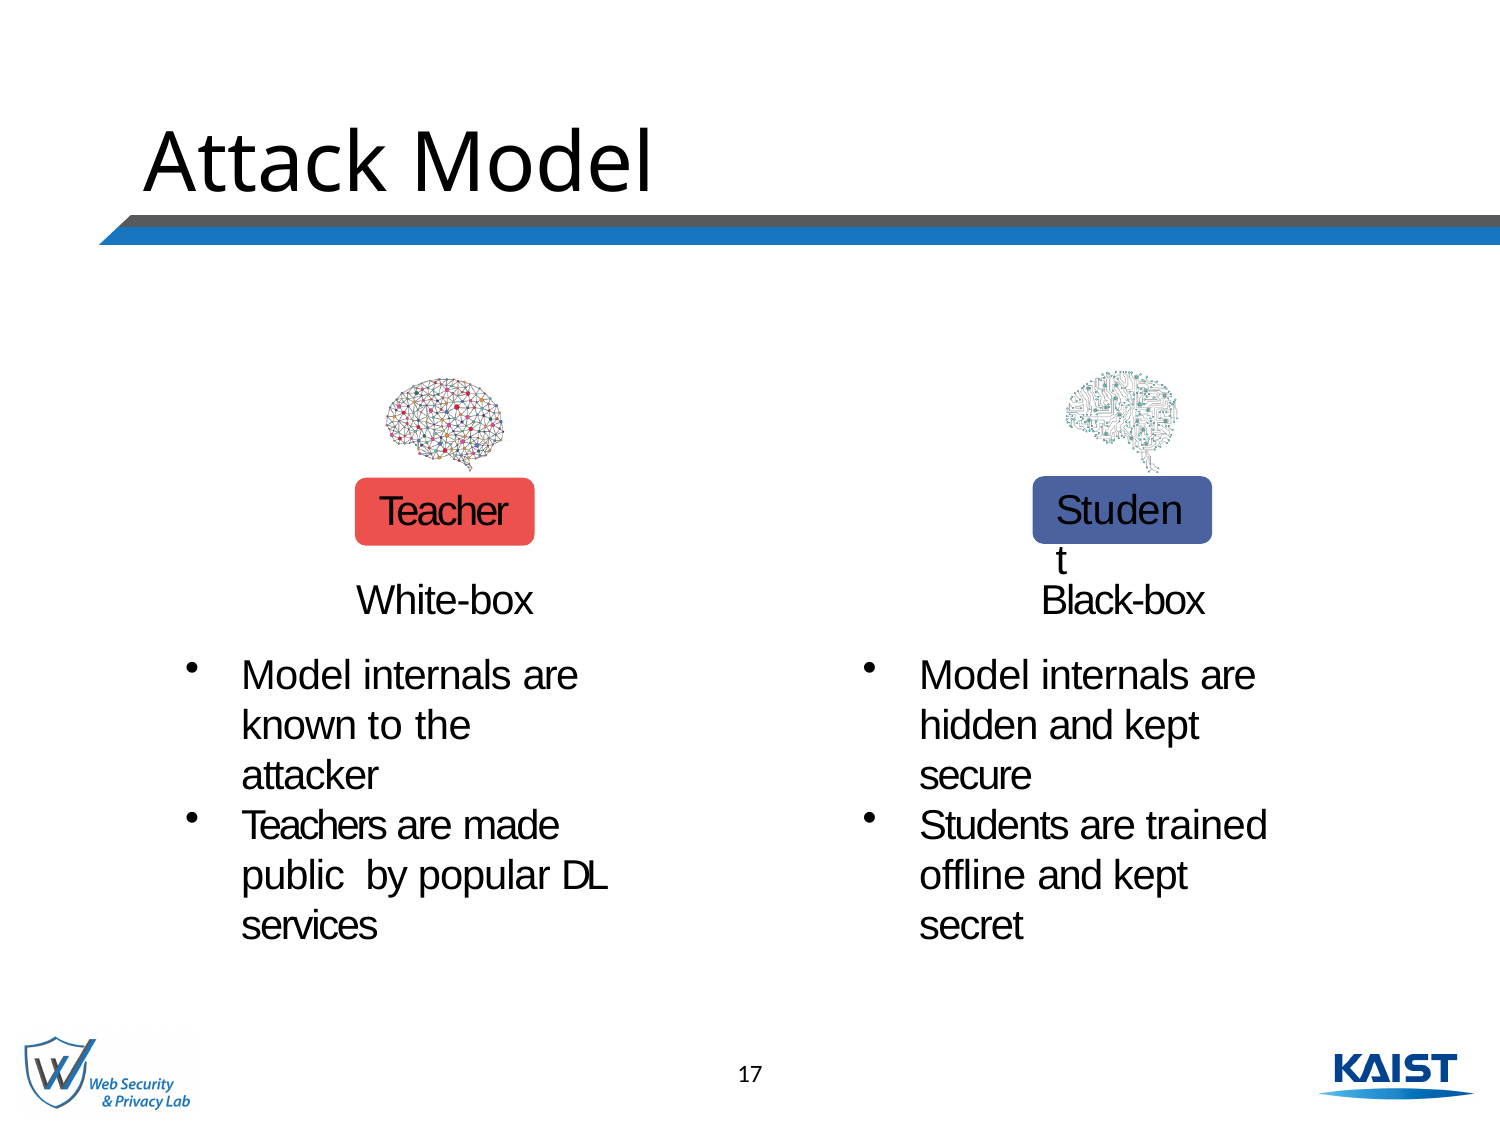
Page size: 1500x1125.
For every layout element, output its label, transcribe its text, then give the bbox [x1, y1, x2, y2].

picture [19, 1029, 196, 1116]
picture [1303, 1050, 1489, 1103]
slide_number 17 [581, 1042, 919, 1103]
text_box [182, 367, 1317, 850]
title Attack Model [129, 70, 1423, 217]
